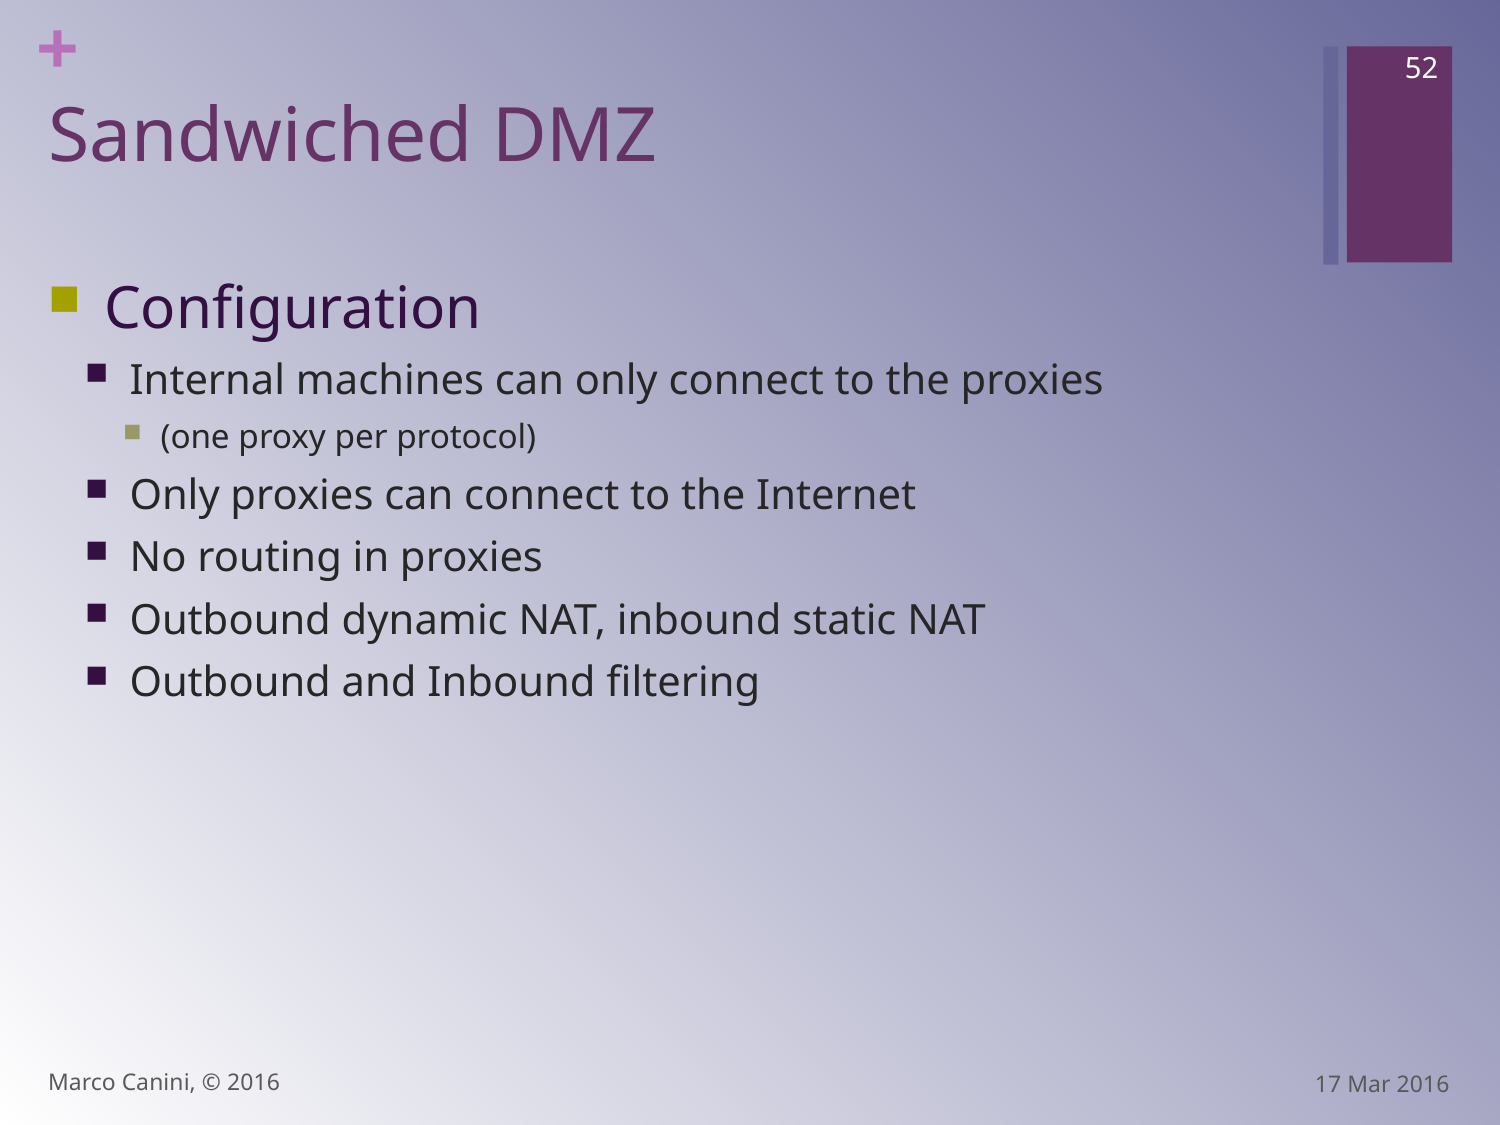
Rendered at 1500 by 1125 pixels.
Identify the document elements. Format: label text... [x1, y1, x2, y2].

list Configuration Internal machines can only connect to the proxies (one proxy per protocol) Only proxies can connect to the Internet No routing in proxies Outbound dynamic NAT, inbound static NAT Outbound and Inbound filtering [33, 262, 1465, 1054]
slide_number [1114, 1053, 1465, 1114]
footer Marco Canini, © 2016 [33, 1053, 1038, 1114]
title Sandwiched DMZ [33, 79, 1322, 262]
slide_number 52 [1362, 39, 1454, 100]
